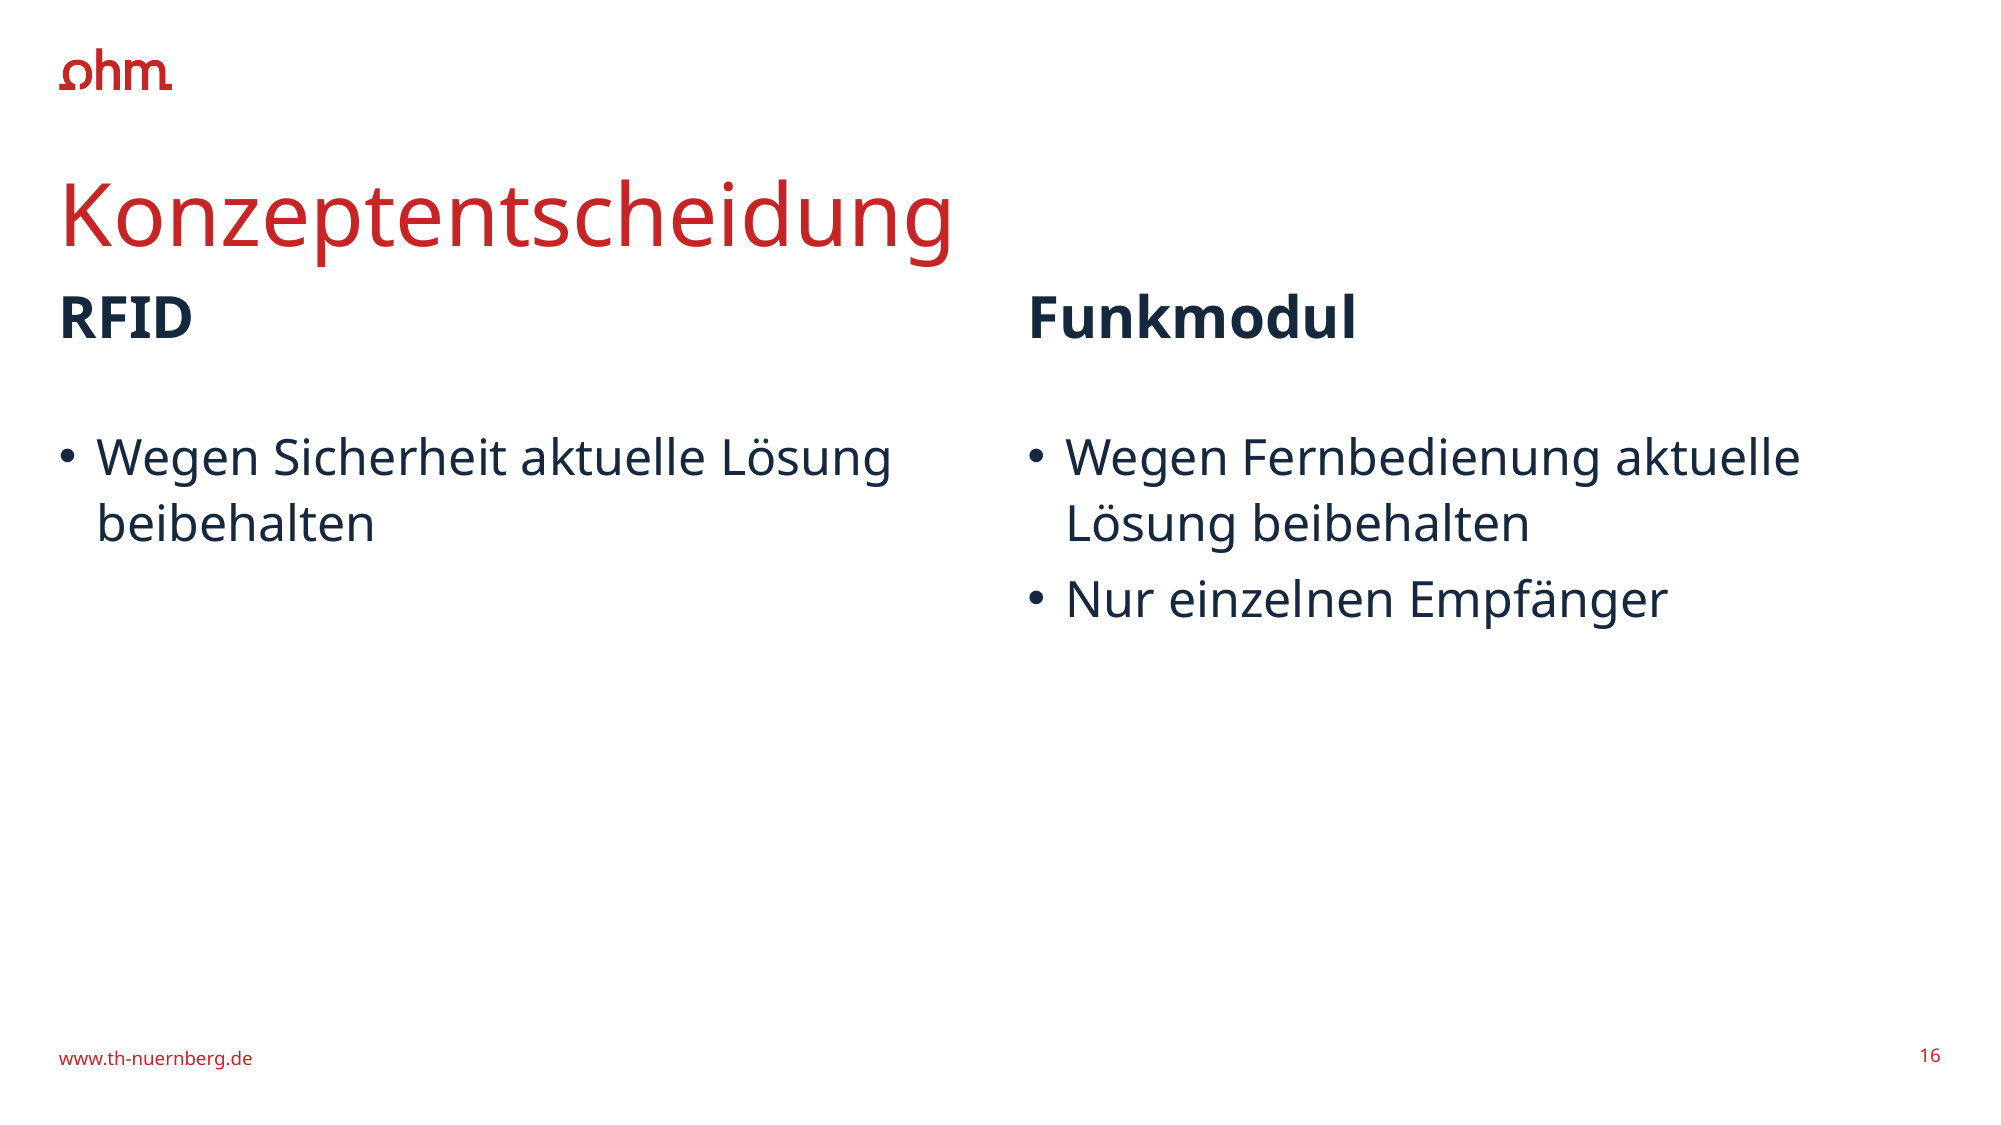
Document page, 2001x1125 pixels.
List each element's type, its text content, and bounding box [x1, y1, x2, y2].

list Wegen Sicherheit aktuelle Lösung beibehalten [59, 419, 973, 1023]
list RFID [59, 289, 973, 352]
picture [59, 48, 172, 90]
footer www.th-nuernberg.de [59, 1046, 1536, 1069]
title Konzeptentscheidung [59, 177, 1941, 264]
list Funkmodul [1027, 289, 1942, 352]
slide_number 16 [1827, 1046, 1941, 1070]
list Wegen Fernbedienung aktuelle Lösung beibehalten Nur einzelnen Empfänger [1027, 419, 1942, 1023]
